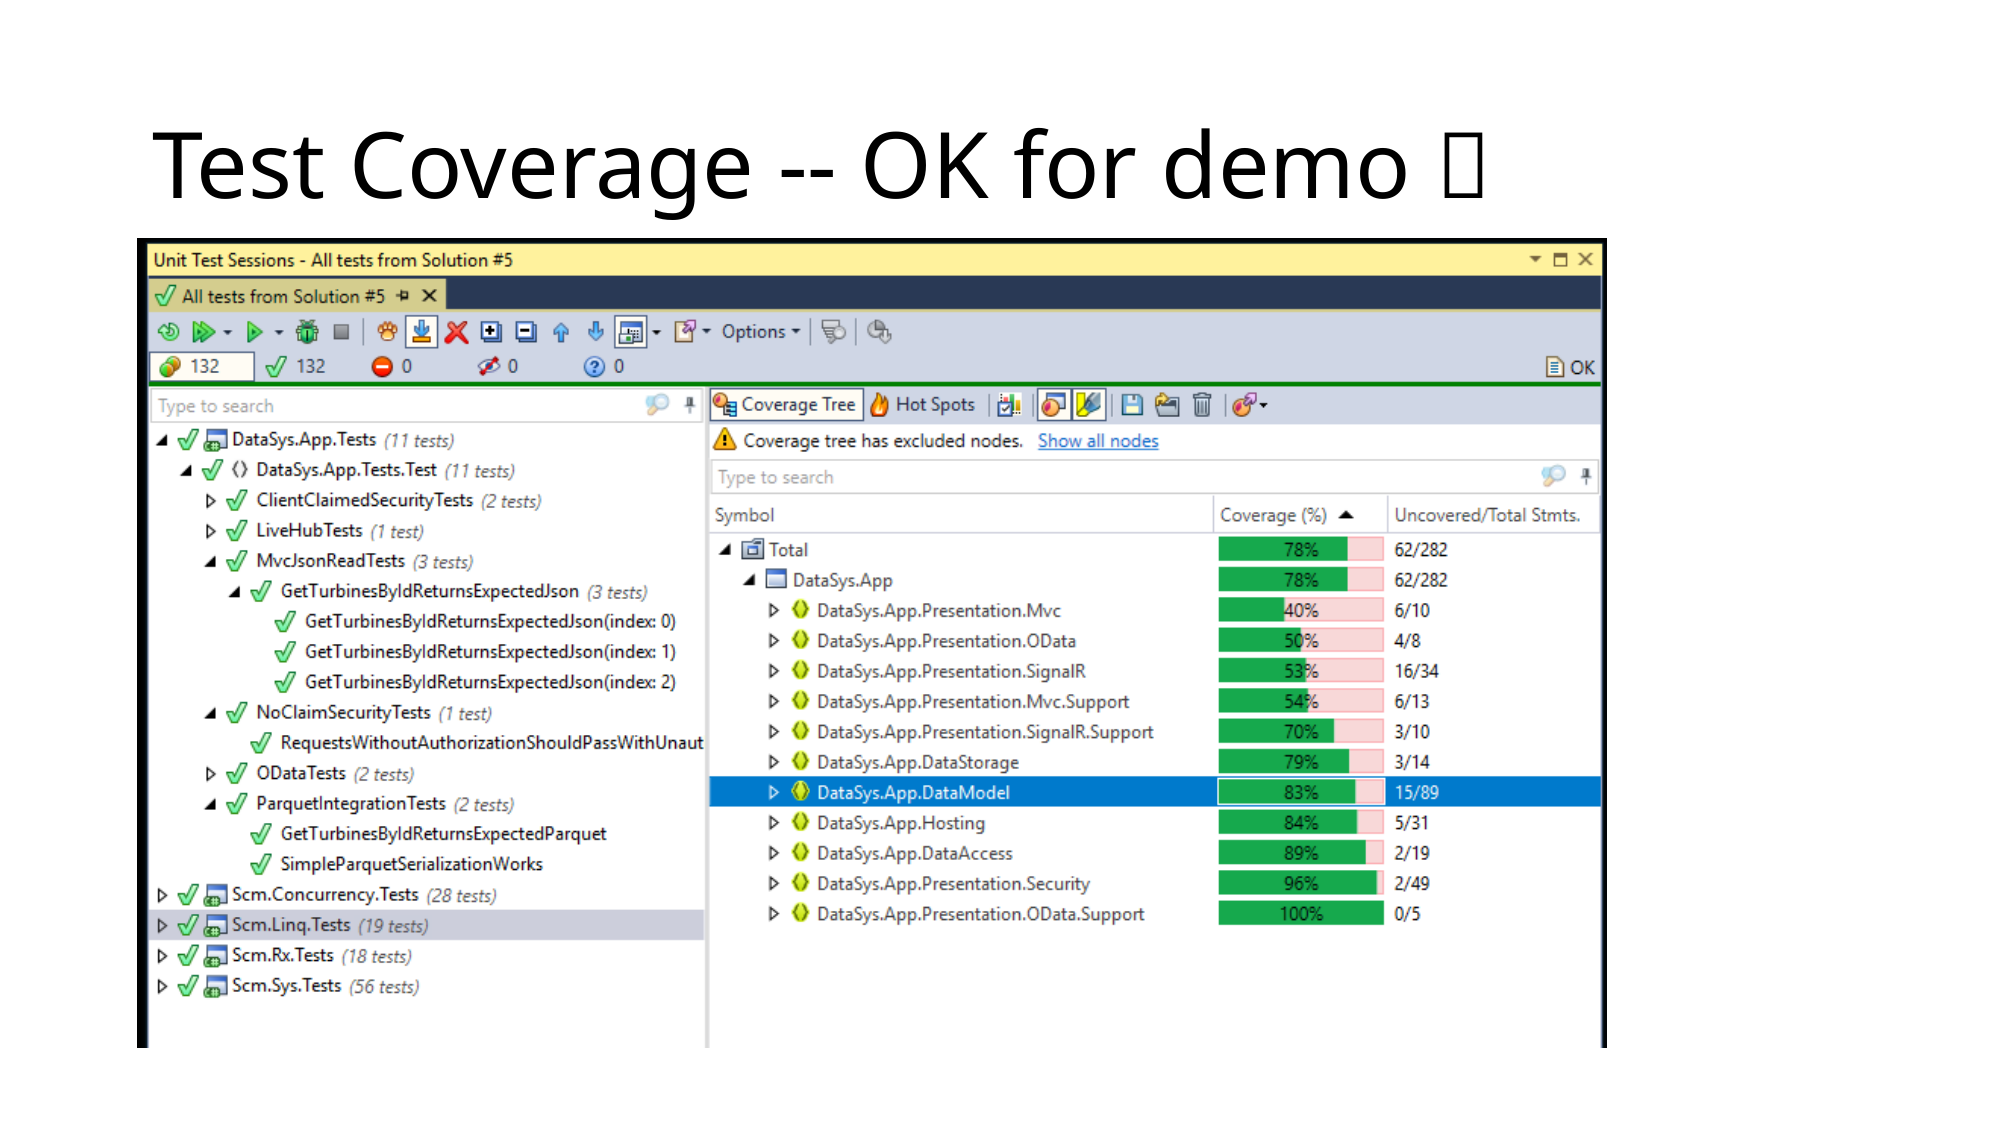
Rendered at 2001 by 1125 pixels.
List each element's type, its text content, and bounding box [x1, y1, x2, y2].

title Test Coverage -- OK for demo  [137, 59, 1863, 278]
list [137, 238, 1607, 1048]
